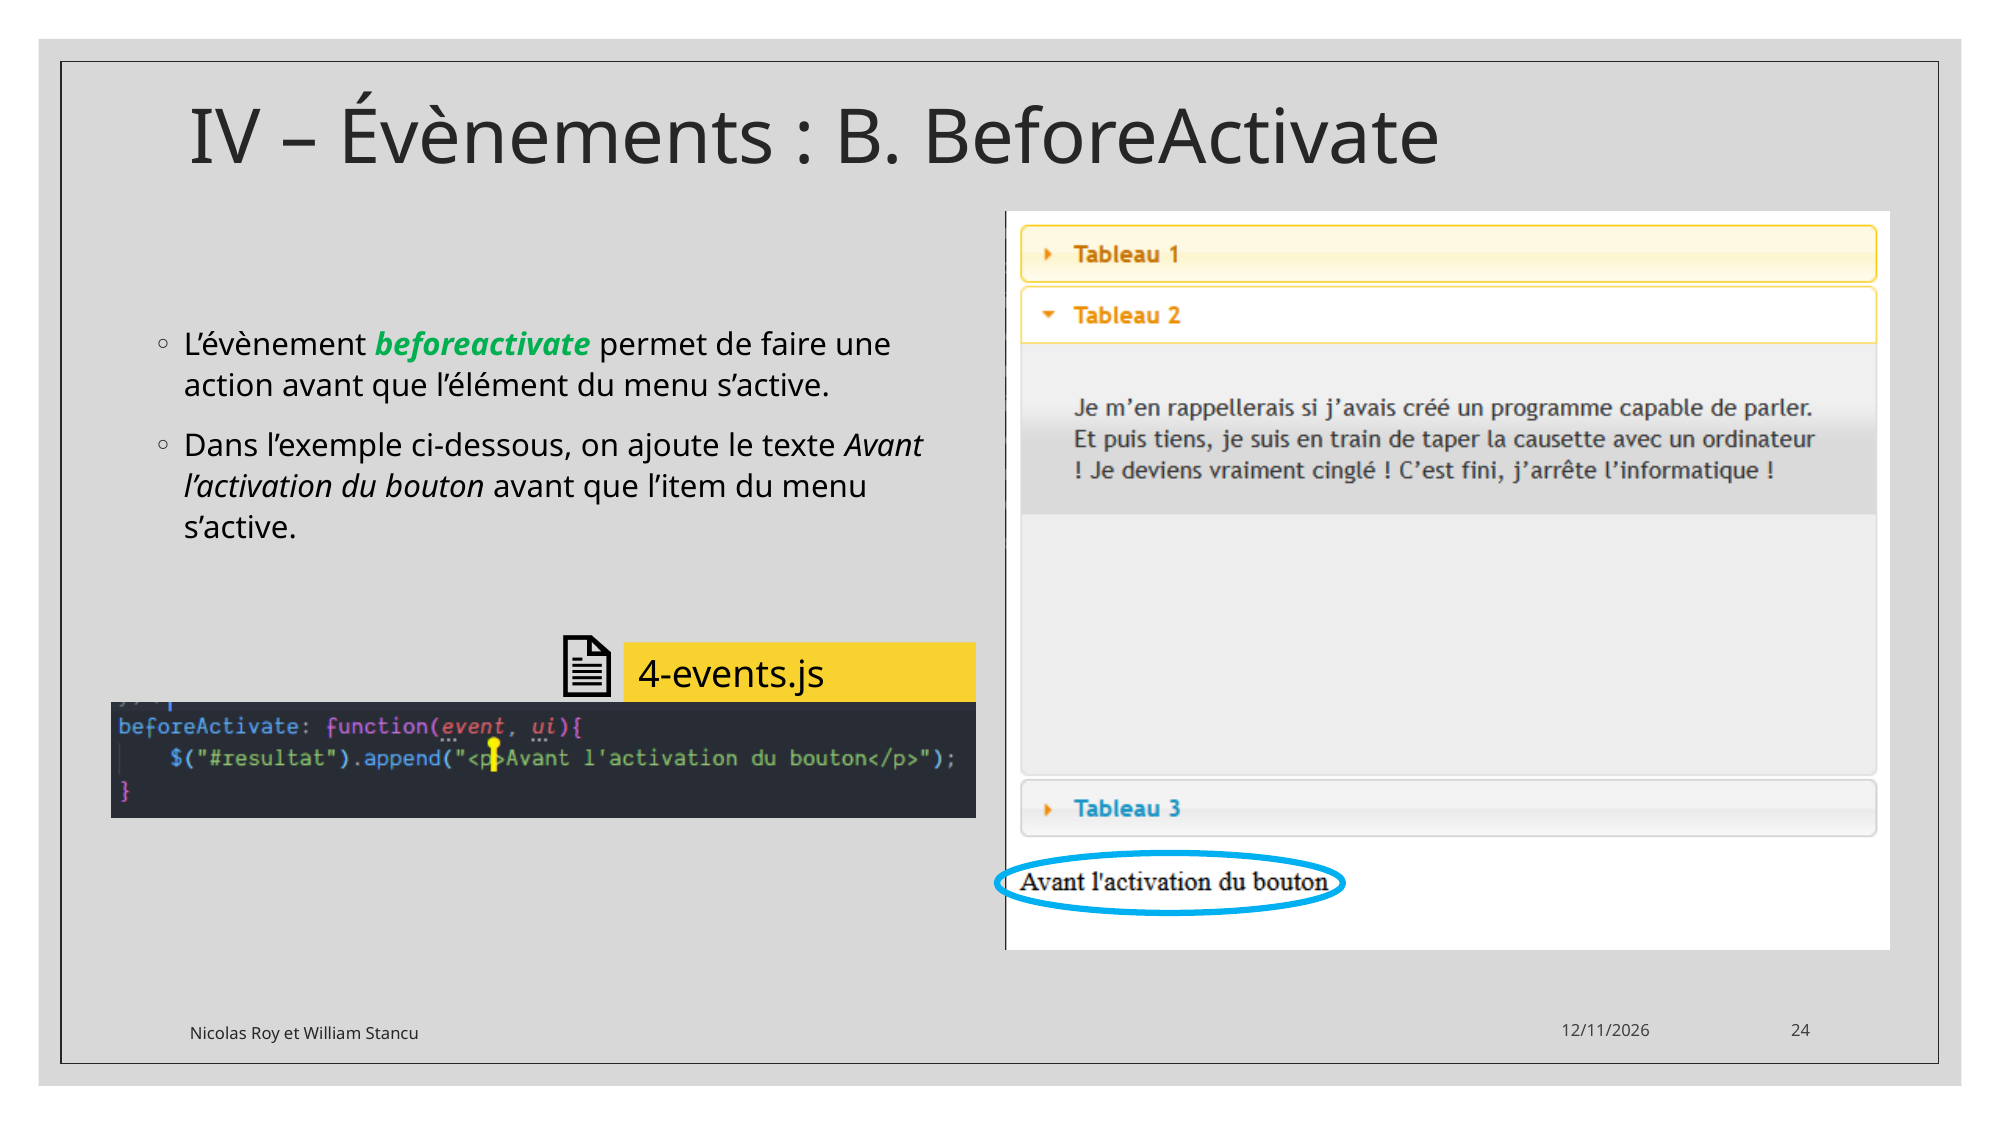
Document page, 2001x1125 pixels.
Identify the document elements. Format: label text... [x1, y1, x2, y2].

slide_number 24 [1687, 990, 1825, 1050]
list L’évènement beforeactivate permet de faire une action avant que l’élément du menu s’active. Dans l’exemple ci-dessous, on ajoute le texte Avant l’activation du bouton avant que l’item du menu s’active. [138, 313, 995, 557]
footer Nicolas Roy et William Stancu [174, 990, 1130, 1050]
text_box [995, 876, 999, 890]
picture [111, 629, 976, 818]
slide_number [1190, 990, 1665, 1050]
text_box 4-events.js [630, 642, 976, 700]
picture [1005, 211, 1890, 950]
picture [1005, 857, 1338, 909]
title IV – Évènements : B. BeforeActivate [174, 80, 1564, 197]
